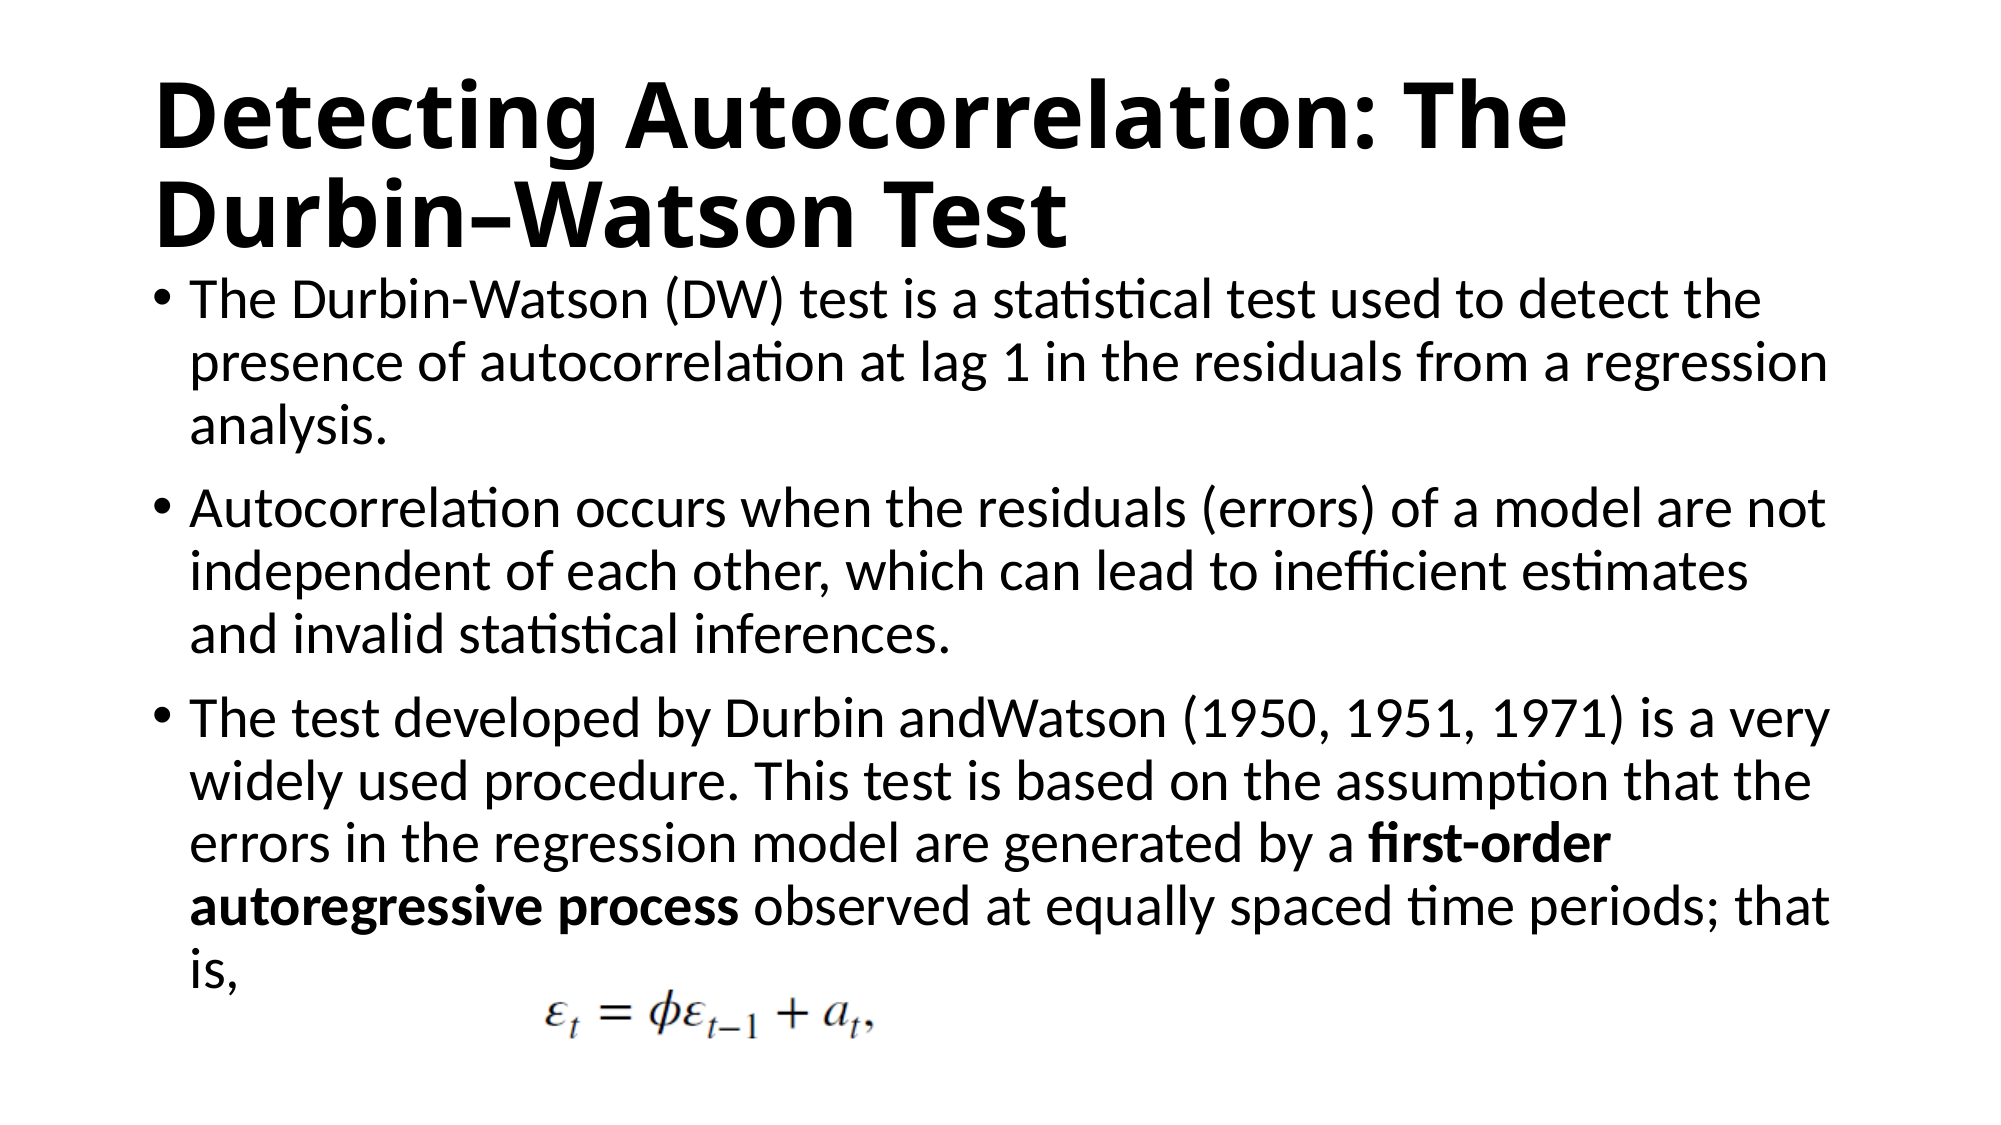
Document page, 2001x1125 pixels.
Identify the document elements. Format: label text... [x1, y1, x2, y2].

title Detecting Autocorrelation: The Durbin–Watson Test [137, 59, 1863, 260]
list The Durbin-Watson (DW) test is a statistical test used to detect the presence of autocorrelation at lag 1 in the residuals from a regression analysis. Autocorrelation occurs when the residuals (errors) of a model are not independent of each other, which can lead to inefficient estimates and invalid statistical inferences. The test developed by Durbin andWatson (1950, 1951, 1971) is a very widely used procedure. This test is based on the assumption that the errors in the regression model are generated by a first-order autoregressive process observed at equally spaced time periods; that is, [137, 260, 1863, 1014]
picture [507, 949, 960, 1078]
